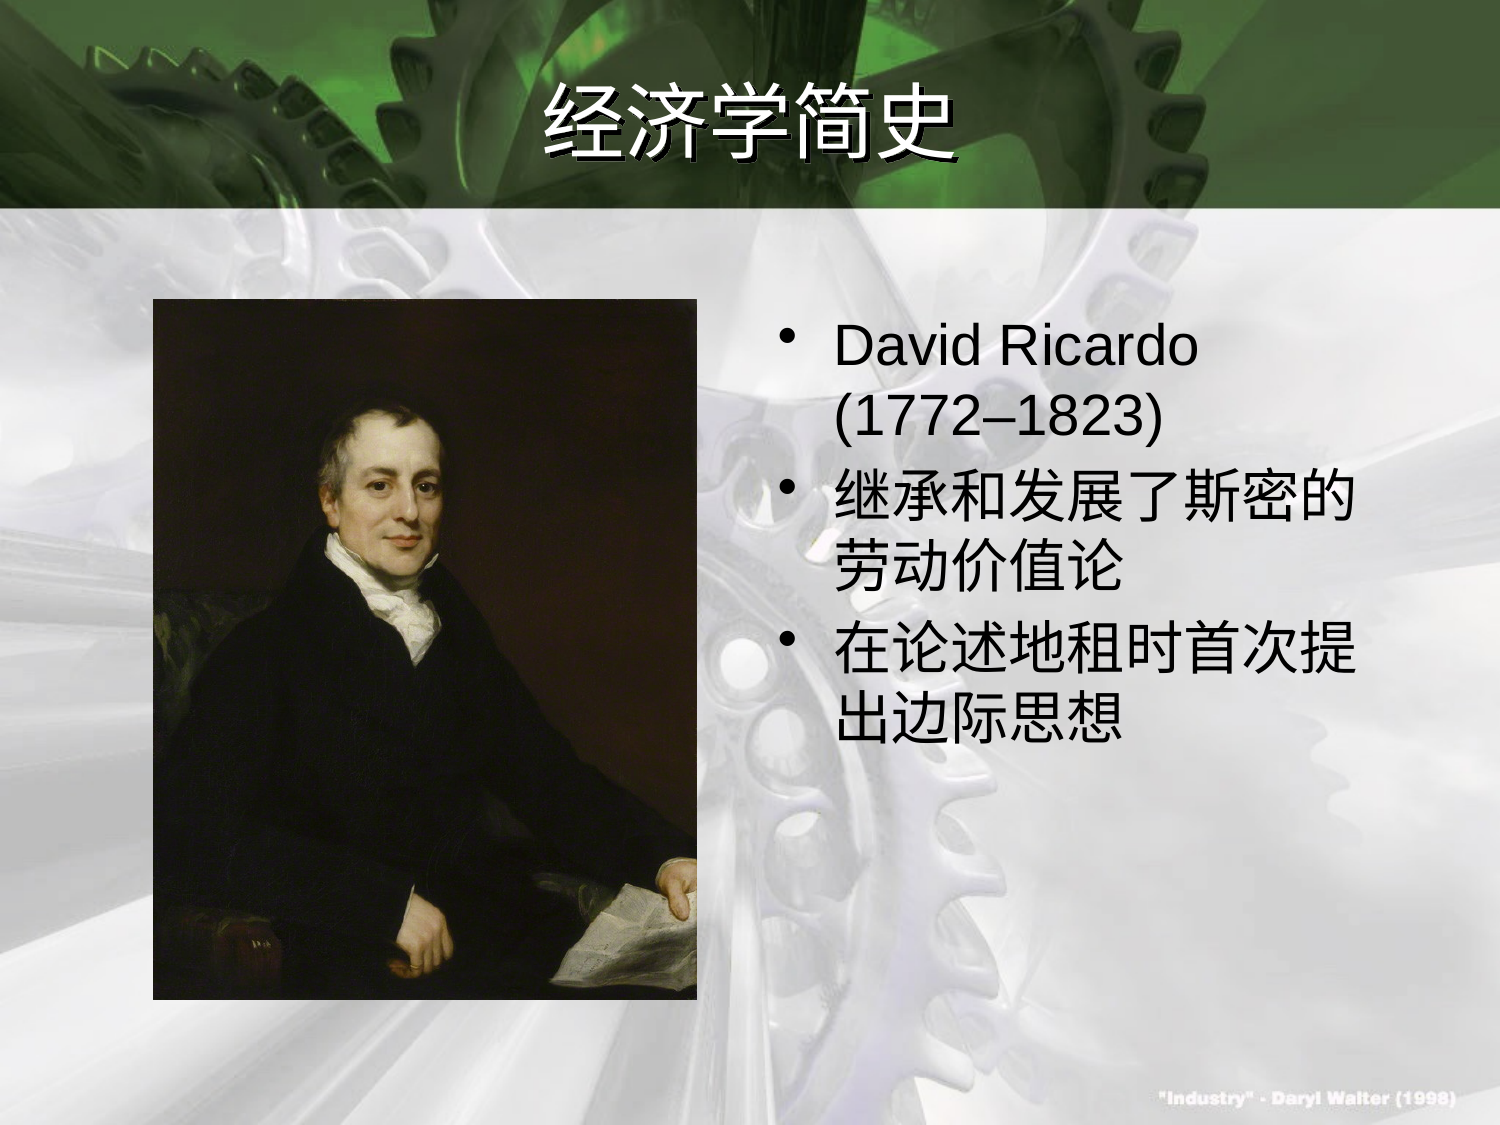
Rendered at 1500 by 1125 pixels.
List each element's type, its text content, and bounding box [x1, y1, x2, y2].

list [153, 299, 697, 1001]
title 经济学简史 [112, 24, 1388, 213]
picture [0, 0, 1500, 1125]
list David Ricardo (1772–1823) 继承和发展了斯密的劳动价值论 在论述地租时首次提出边际思想 [762, 299, 1388, 1001]
